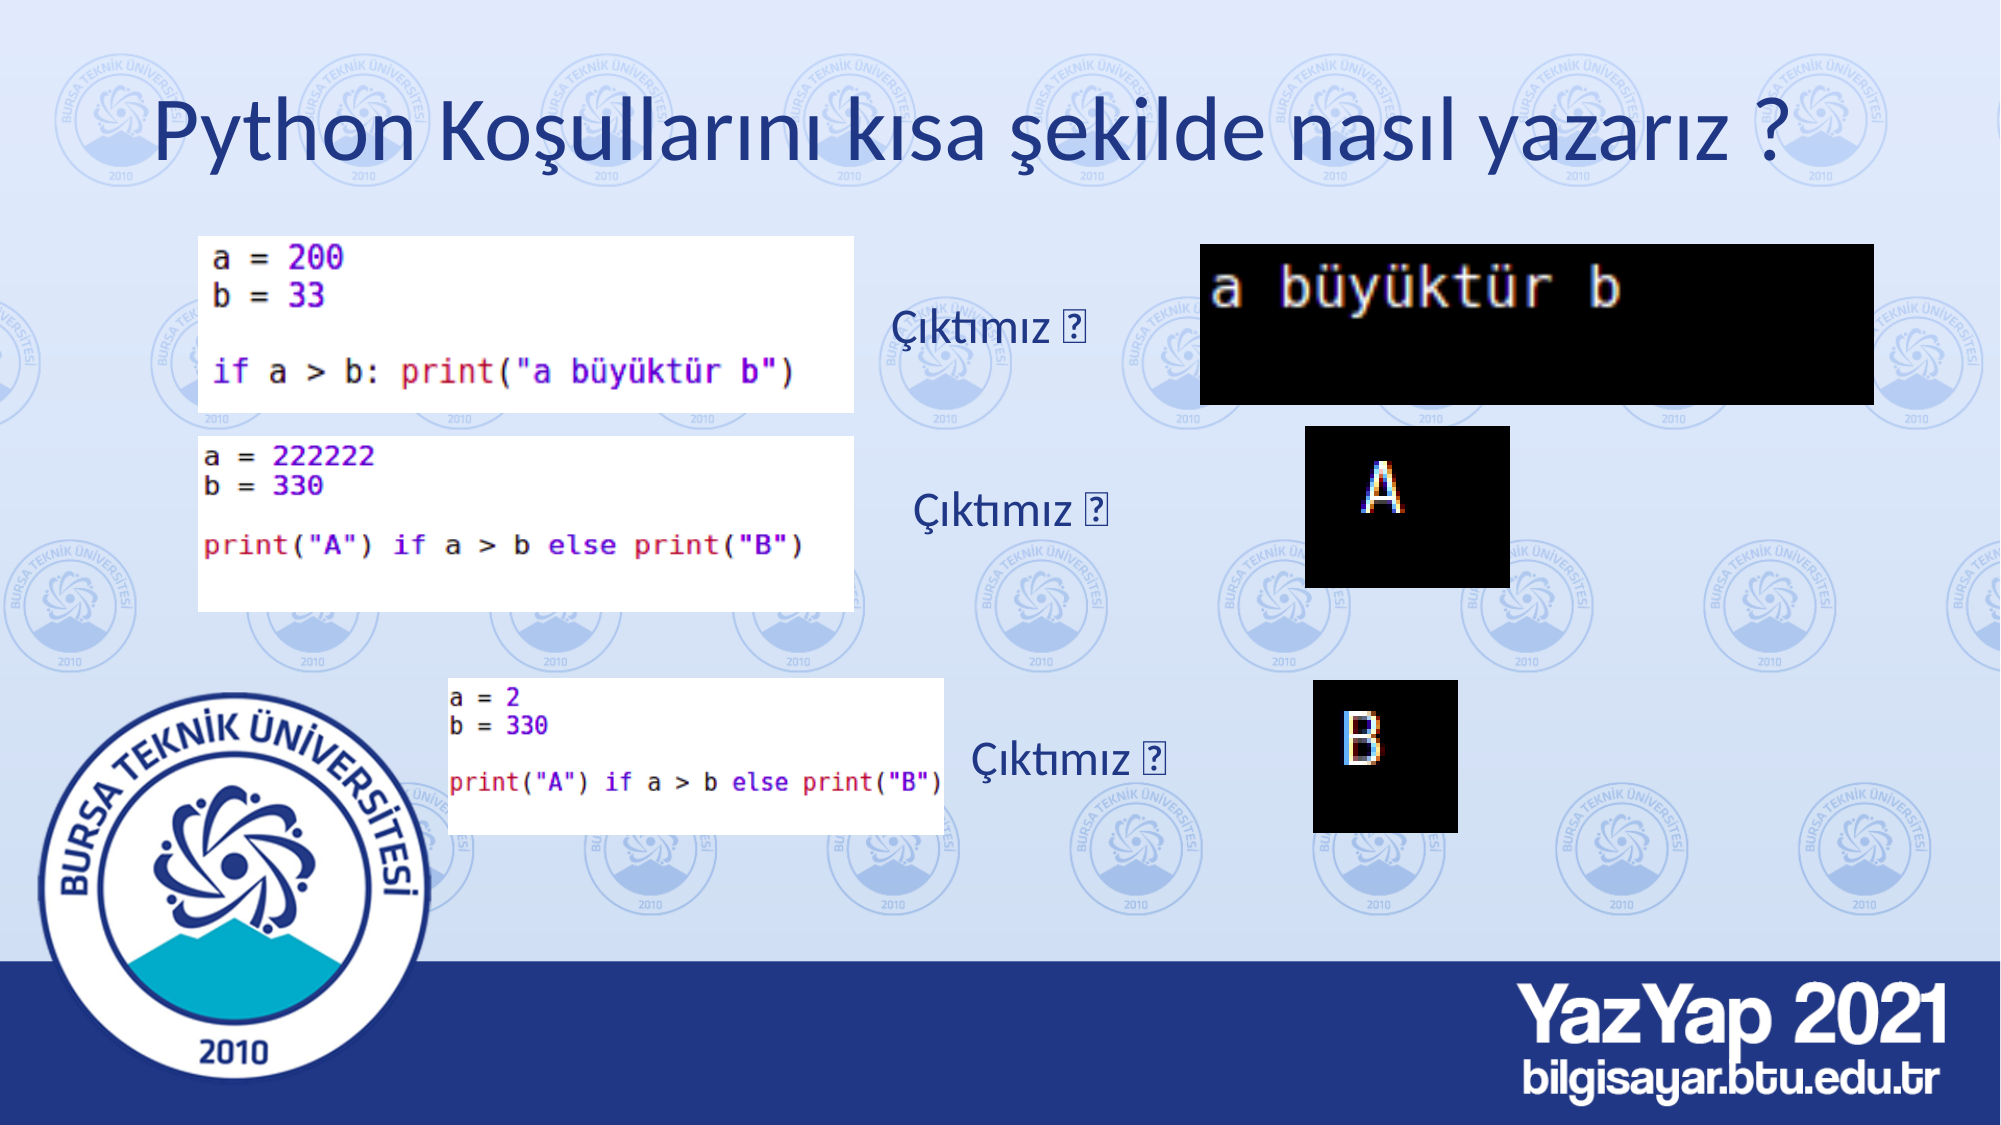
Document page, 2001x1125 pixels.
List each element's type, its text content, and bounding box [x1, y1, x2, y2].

text_box Çıktımız 🧐 [898, 461, 1188, 552]
text_box Çıktımız 🧐 [956, 710, 1247, 801]
title Python Koşullarını kısa şekilde nasıl yazarız ? [137, 59, 1863, 203]
text_box Çıktımız 🧐 [876, 279, 1166, 369]
picture [0, 0, 2001, 1125]
